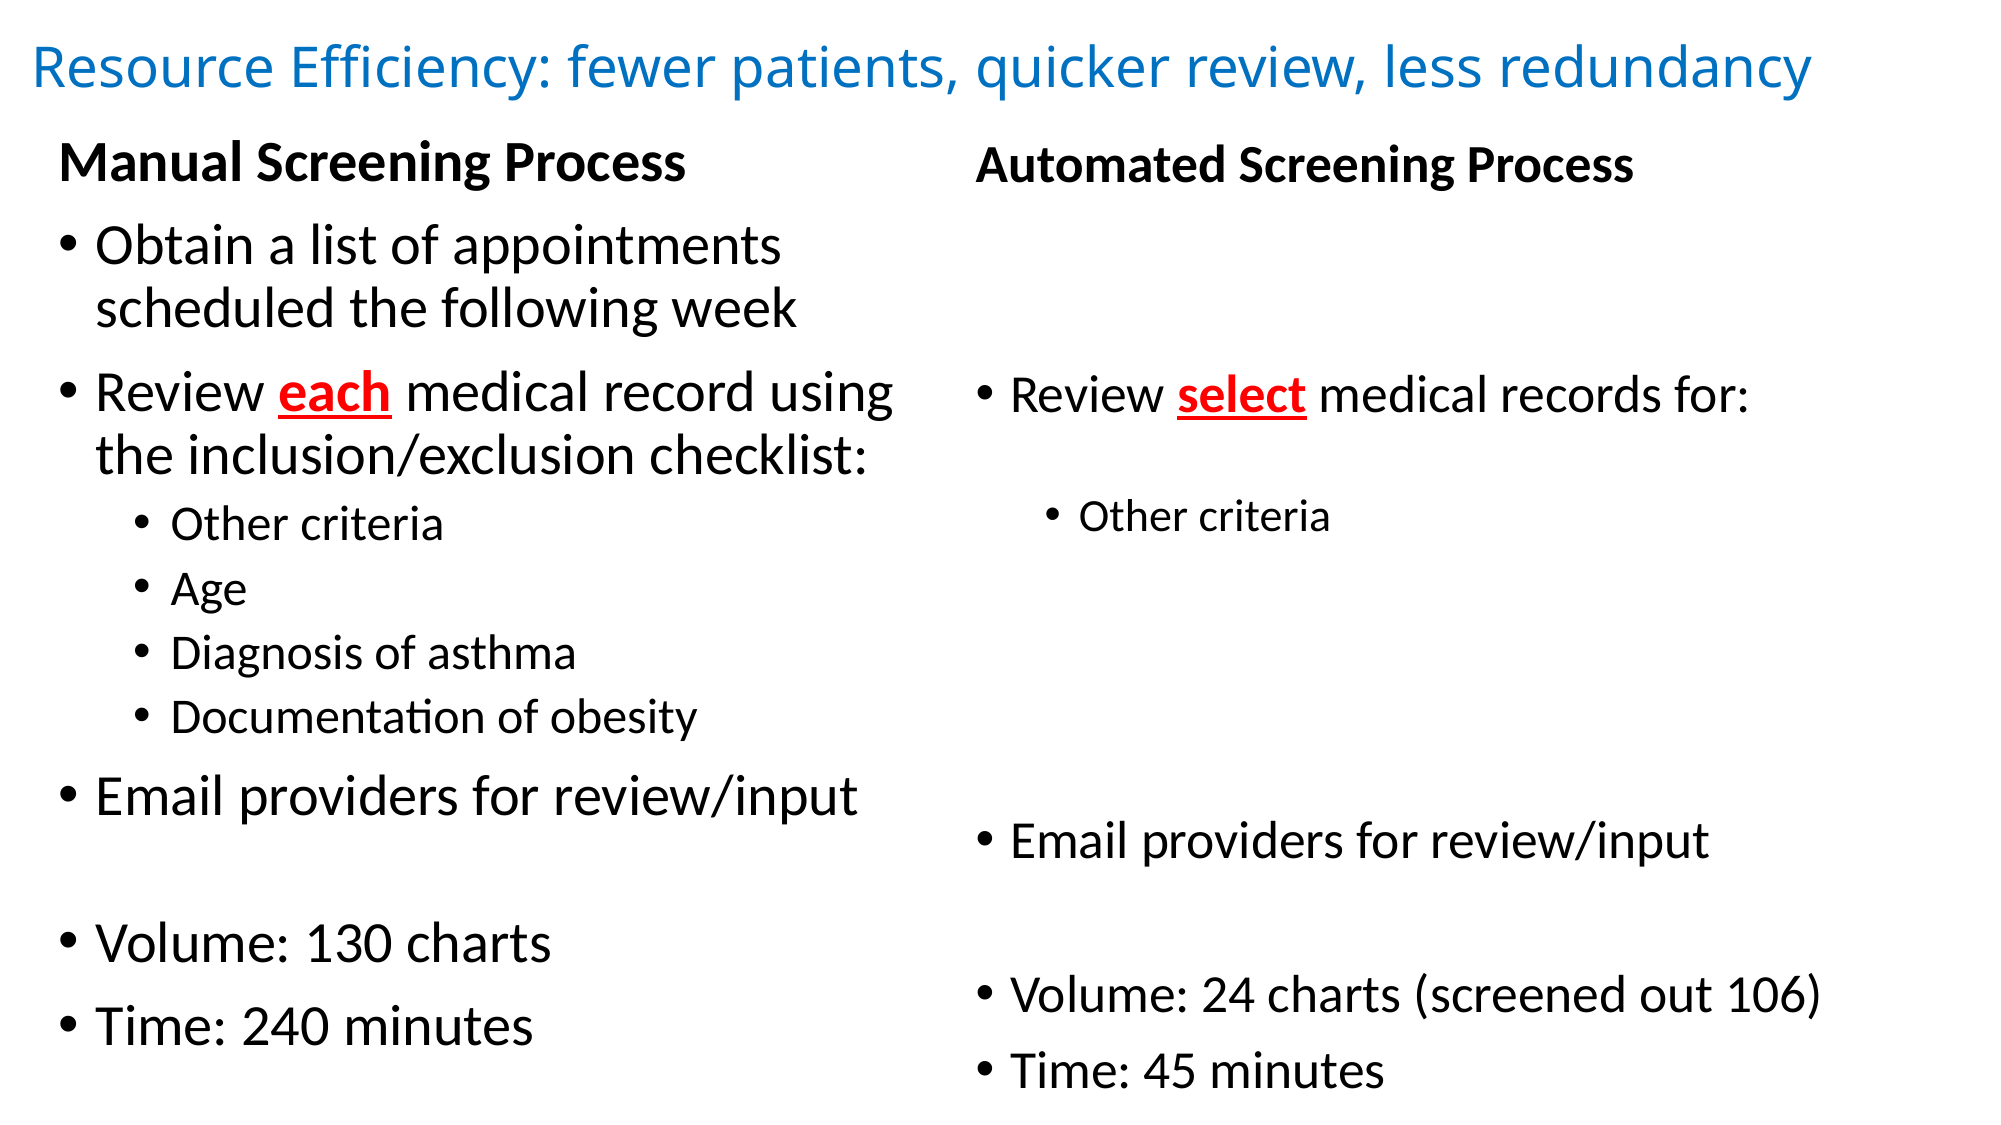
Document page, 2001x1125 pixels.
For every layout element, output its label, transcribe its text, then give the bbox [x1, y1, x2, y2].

list Manual Screening Process Obtain a list of appointments scheduled the following week Review each medical record using the inclusion/exclusion checklist: Other criteria Age Diagnosis of asthma Documentation of obesity Email providers for review/input Volume: 130 charts Time: 240 minutes [43, 123, 945, 1114]
title Resource Efficiency: fewer patients, quicker review, less redundancy [16, 15, 1942, 124]
list Automated Screening Process Review select medical records for: Other criteria Email providers for review/input Volume: 24 charts (screened out 106) Time: 45 minutes [960, 128, 1978, 1110]
